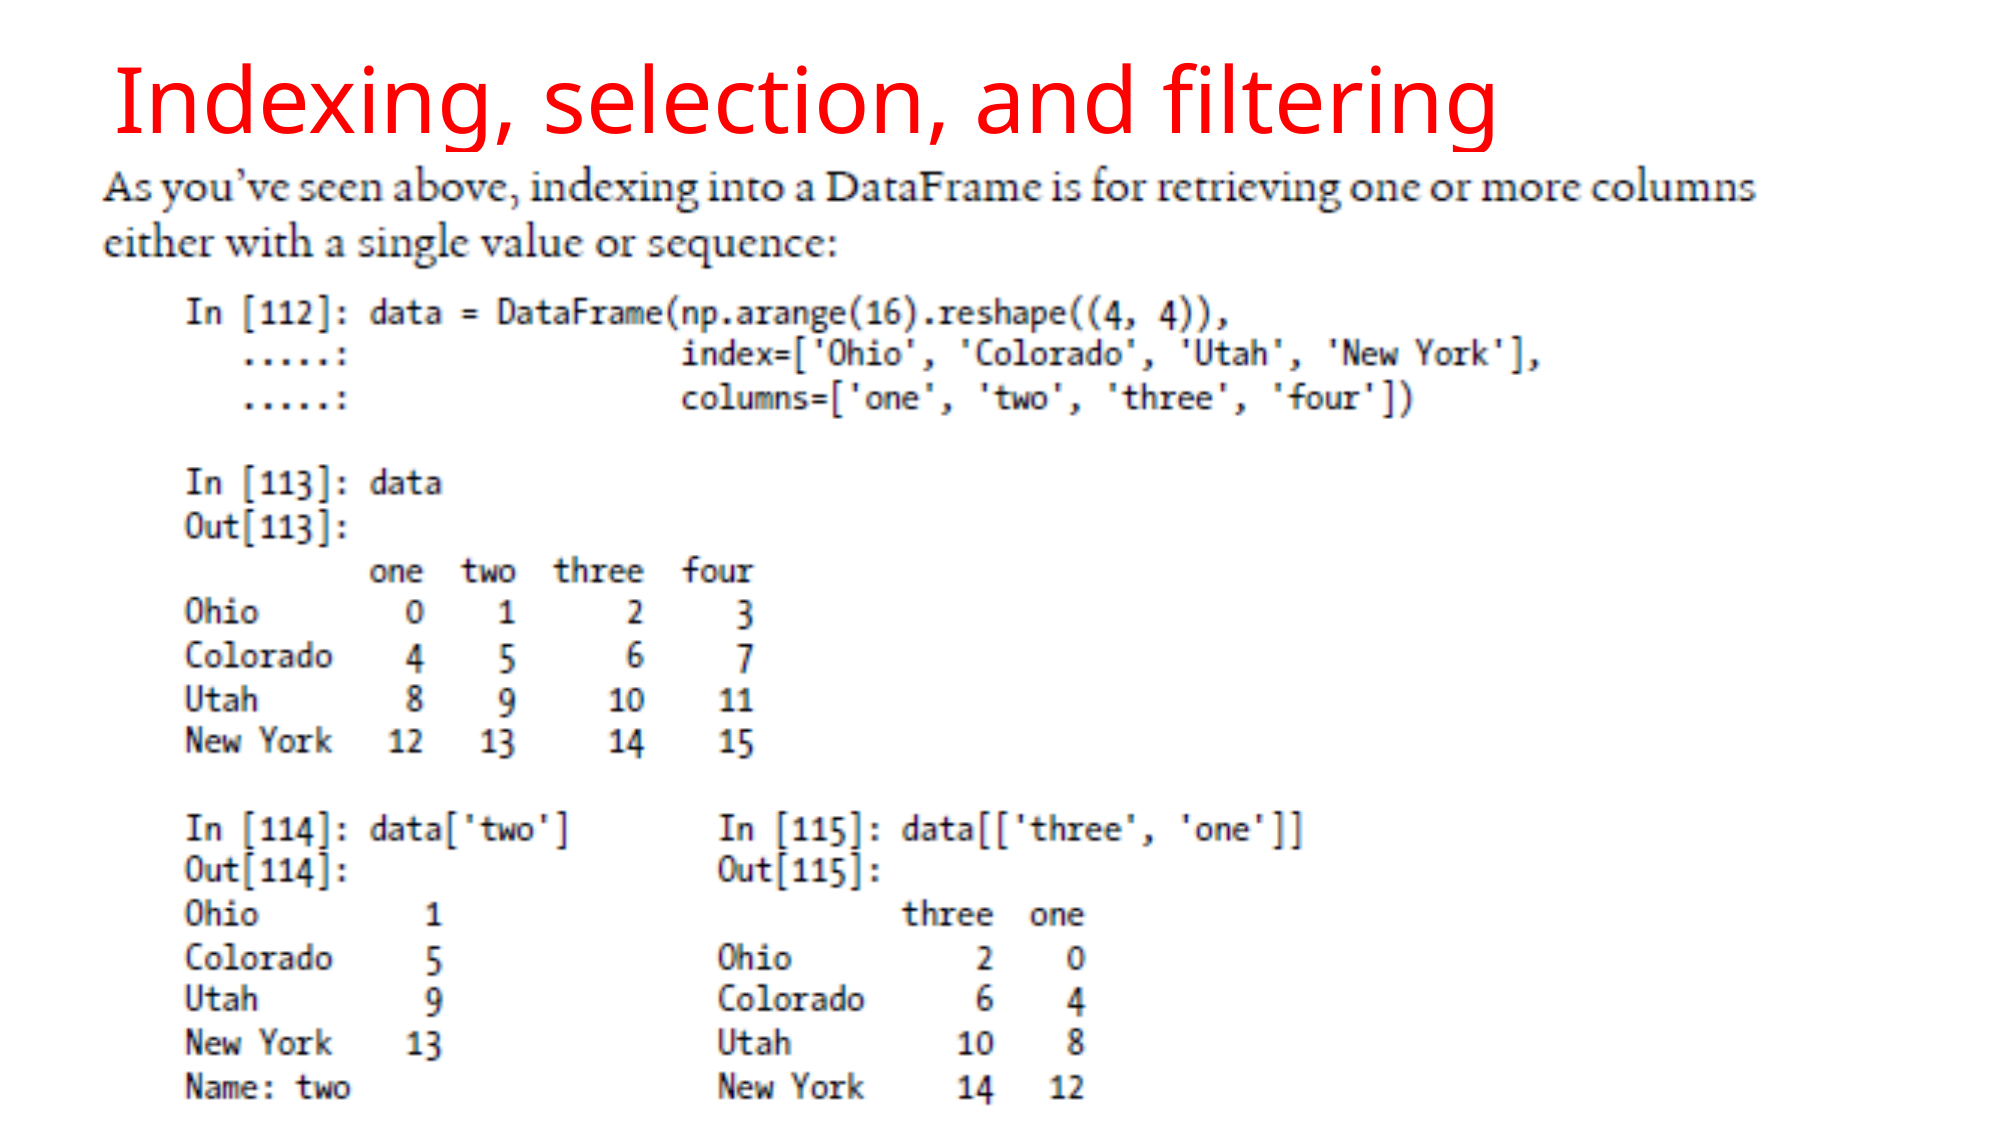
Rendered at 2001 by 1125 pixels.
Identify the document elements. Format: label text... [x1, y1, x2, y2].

picture [89, 152, 1796, 1125]
title Indexing, selection, and filtering [99, 45, 1900, 163]
